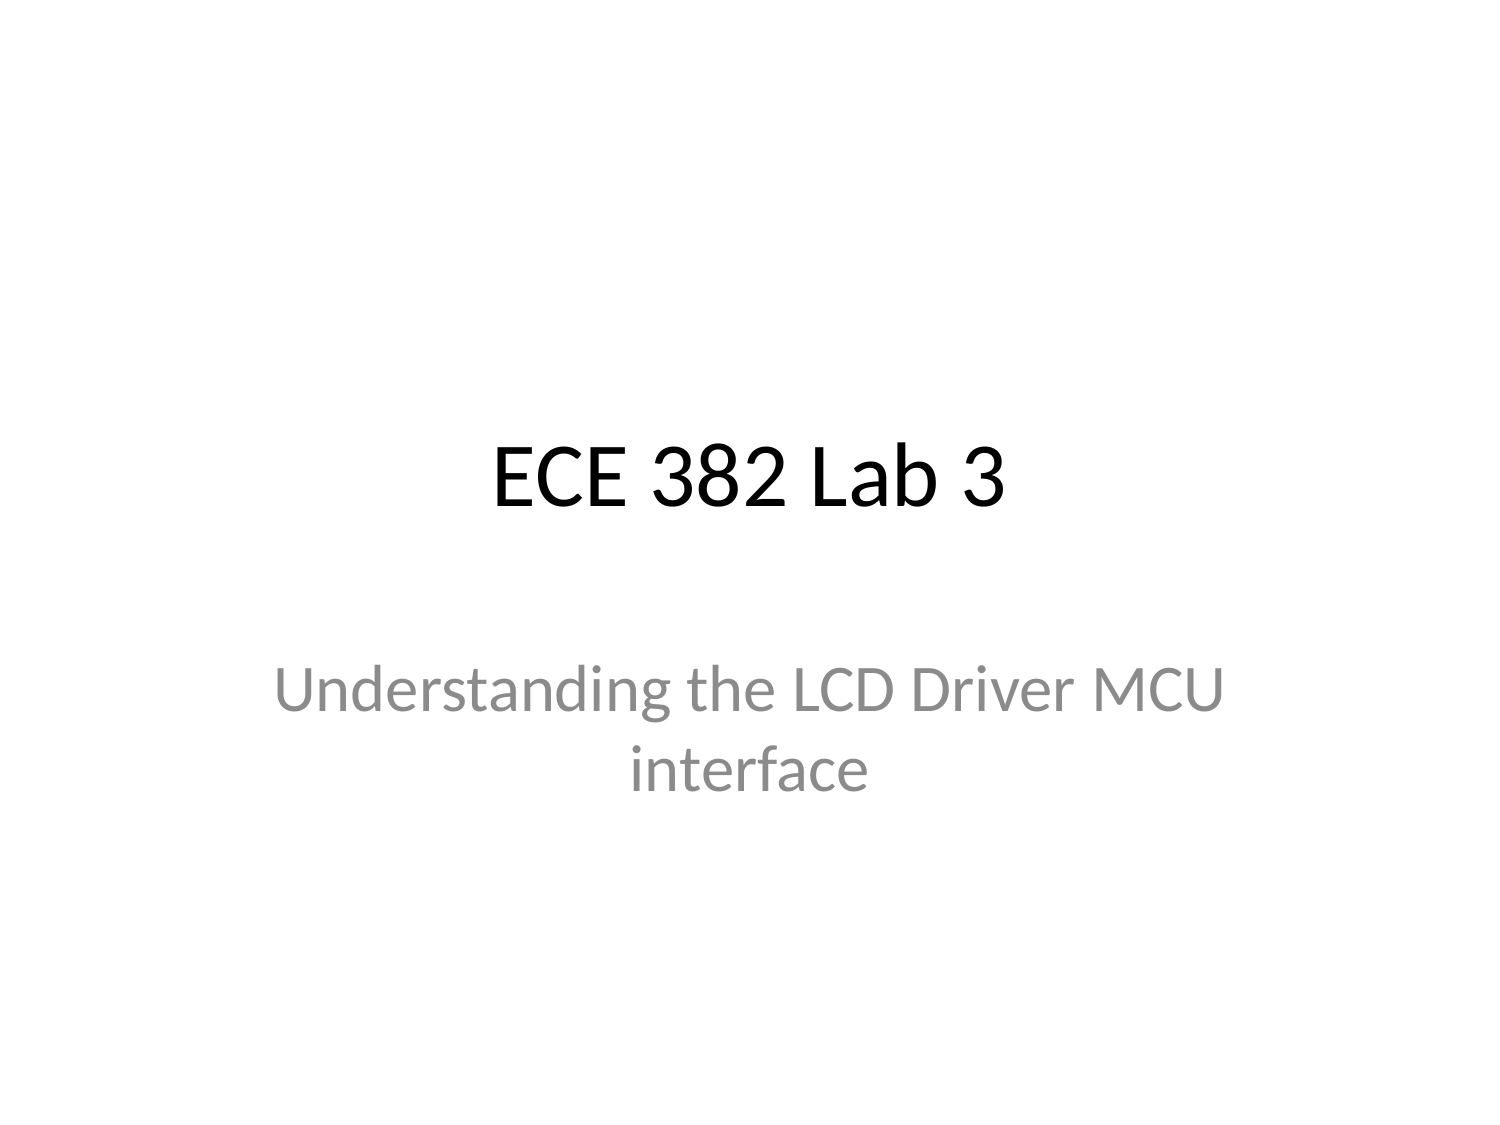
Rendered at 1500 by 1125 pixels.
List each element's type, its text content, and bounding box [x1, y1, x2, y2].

title ECE 382 Lab 3 [112, 349, 1388, 591]
subtitle Understanding the LCD Driver MCU interface [225, 637, 1275, 925]
